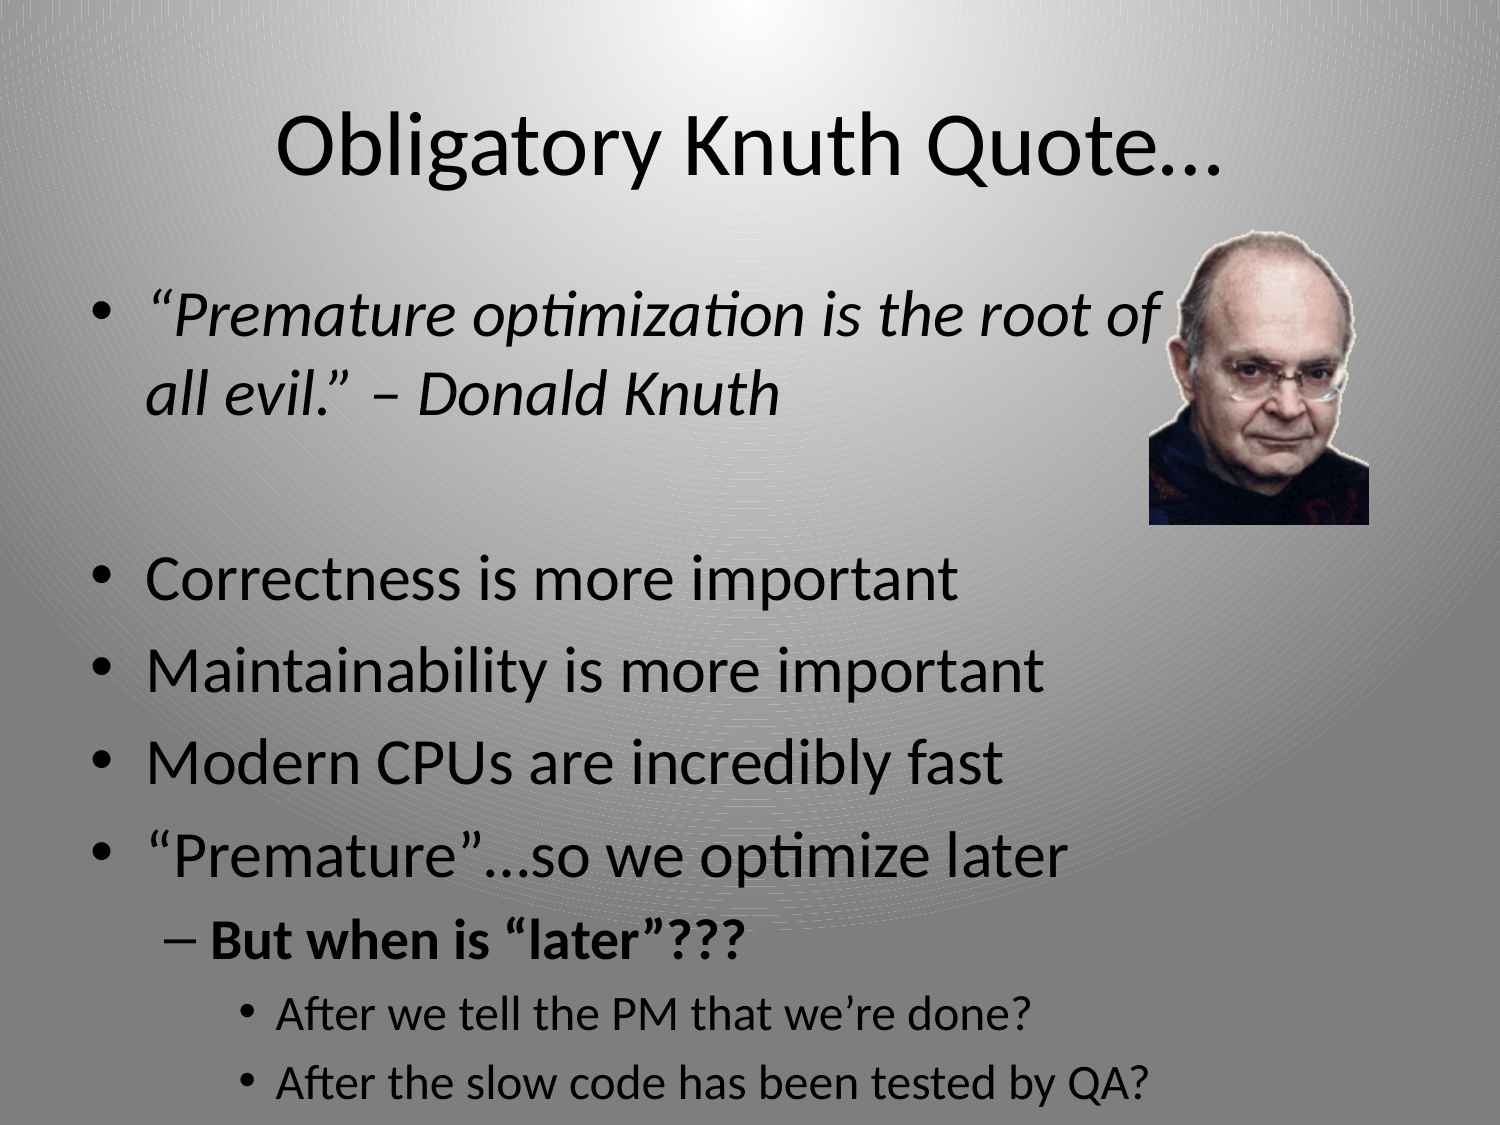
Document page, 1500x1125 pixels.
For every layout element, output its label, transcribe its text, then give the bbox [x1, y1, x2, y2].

title Obligatory Knuth Quote… [75, 45, 1425, 233]
picture [1149, 224, 1369, 526]
list “Premature optimization is the root of all evil.” – Donald Knuth Correctness is more important Maintainability is more important Modern CPUs are incredibly fast “Premature”…so we optimize later But when is “later”??? After we tell the PM that we’re done? After the slow code has been tested by QA? [75, 262, 1188, 1125]
